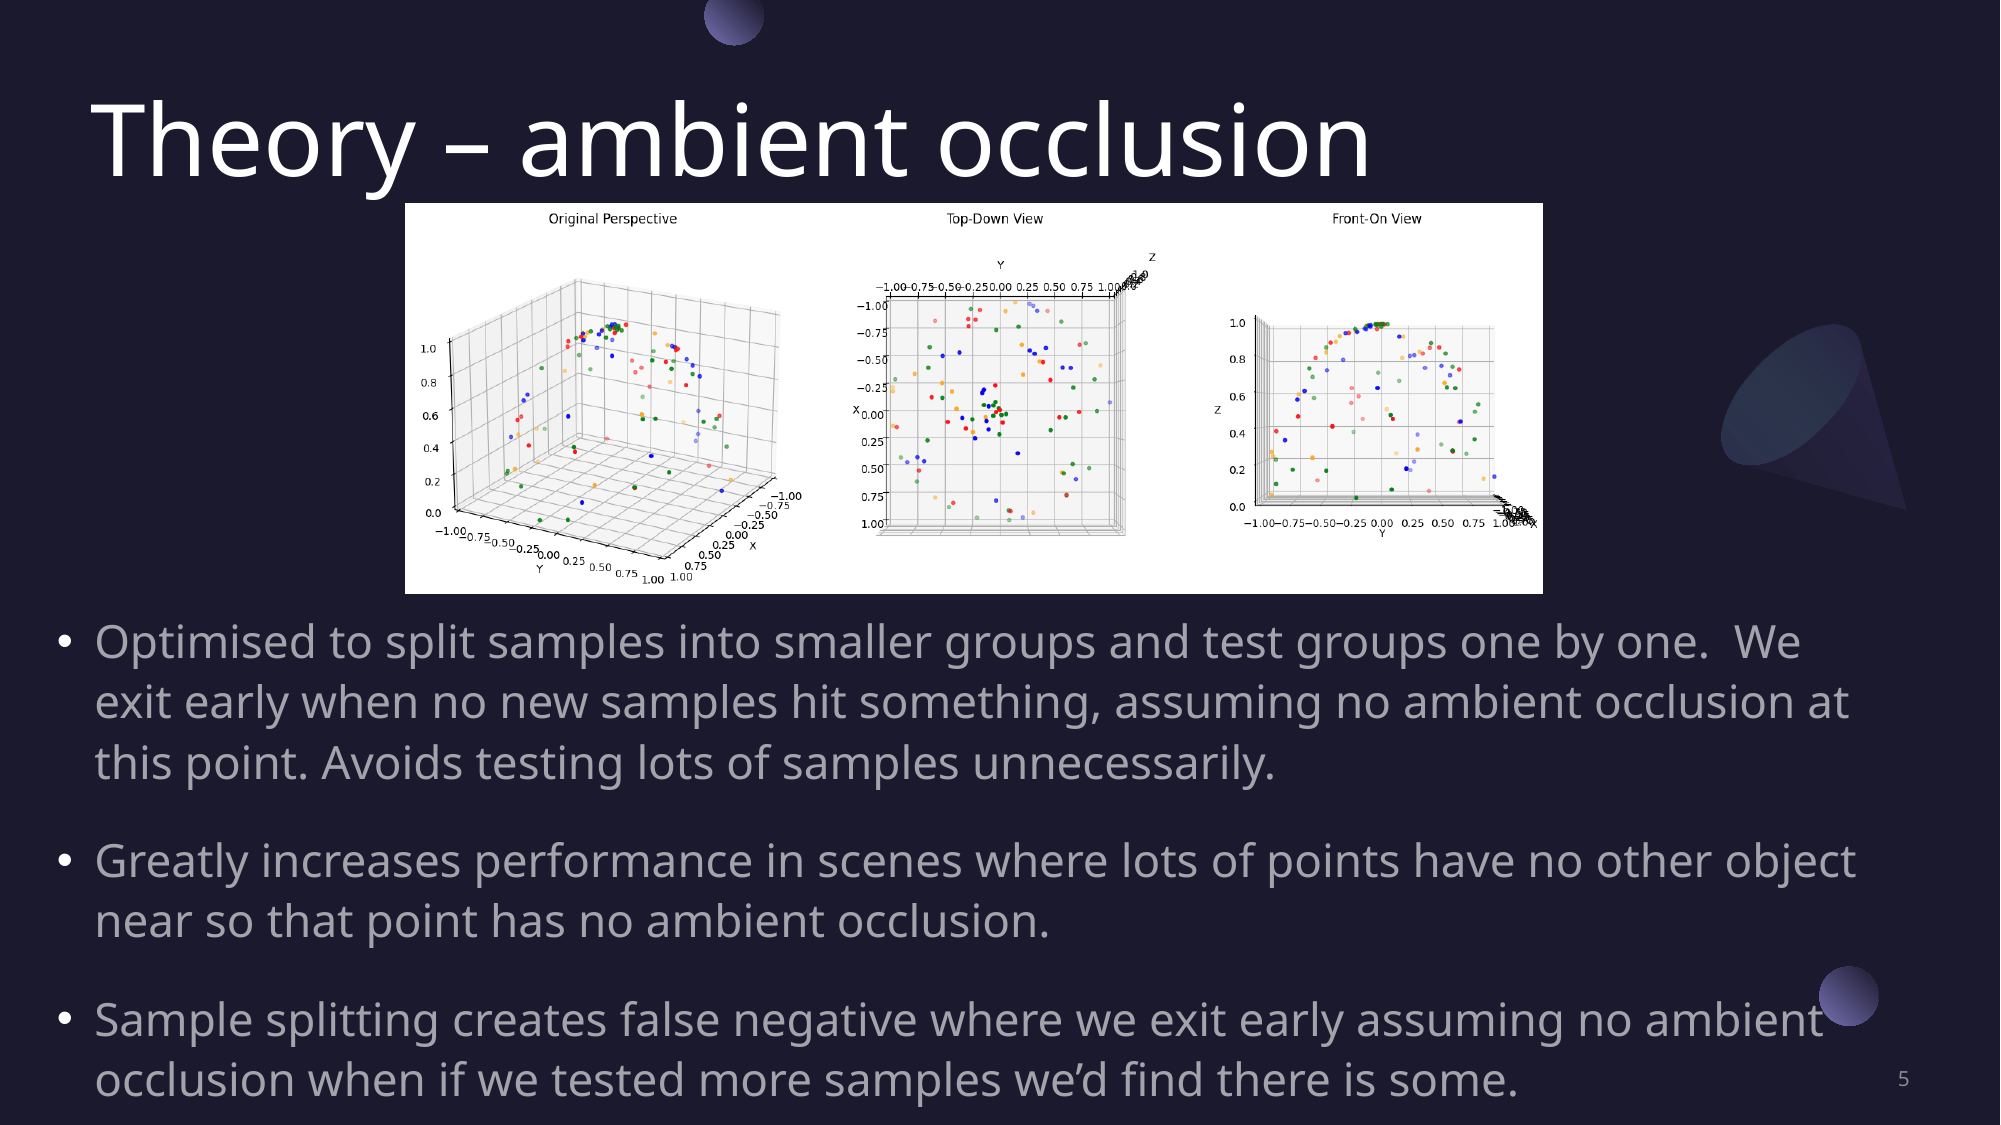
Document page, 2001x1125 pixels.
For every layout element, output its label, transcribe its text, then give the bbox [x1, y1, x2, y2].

slide_number 5 [1632, 1067, 1910, 1093]
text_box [1702, 332, 1922, 541]
title Theory – ambient occlusion [90, 90, 1911, 309]
picture [405, 203, 1543, 594]
list Optimised to split samples into smaller groups and test groups one by one. We exit early when no new samples hit something, assuming no ambient occlusion at this point. Avoids testing lots of samples unnecessarily. Greatly increases performance in scenes where lots of points have no other object near so that point has no ambient occlusion. Sample splitting creates false negative where we exit early assuming no ambient occlusion when if we tested more samples we’d find there is some. [56, 607, 1892, 1035]
text_box [703, 0, 765, 47]
